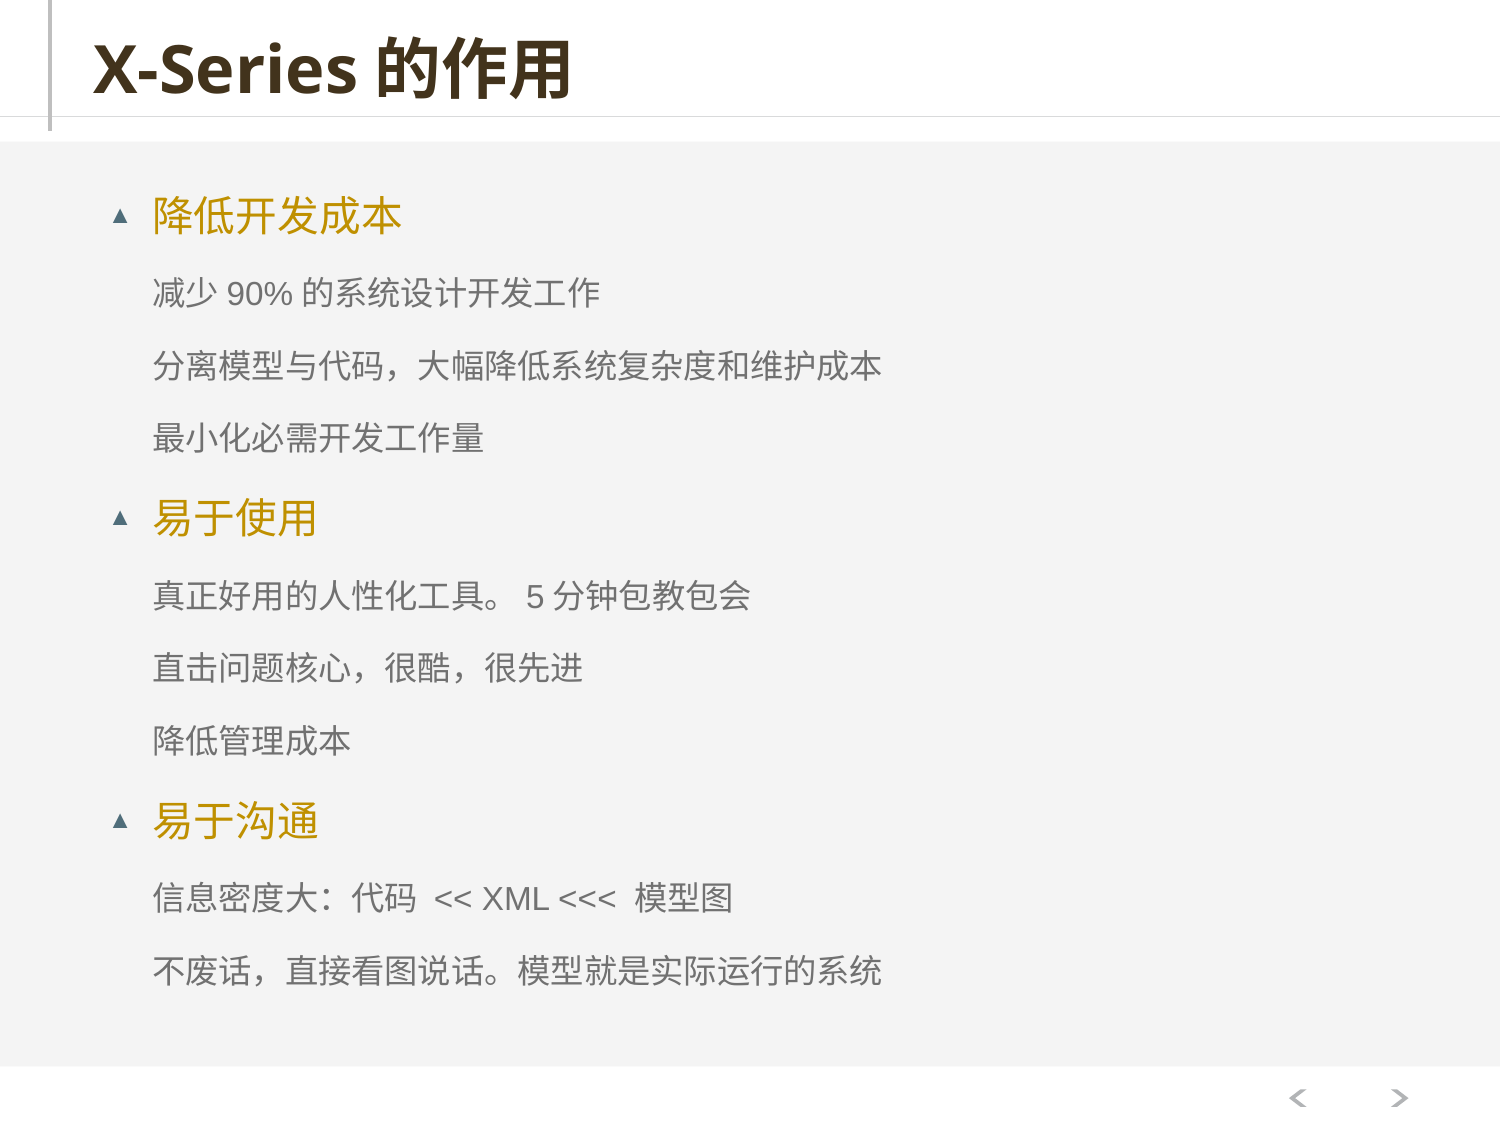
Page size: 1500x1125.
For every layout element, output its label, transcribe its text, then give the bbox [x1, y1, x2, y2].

title X-Series的作用 [78, 22, 1104, 116]
list 降低开发成本 减少90%的系统设计开发工作 分离模型与代码，大幅降低系统复杂度和维护成本 最小化必需开发工作量 易于使用 真正好用的人性化工具。5分钟包教包会 直击问题核心，很酷，很先进 降低管理成本 易于沟通 信息密度大：代码 << XML <<< 模型图 不废话，直接看图说话。模型就是实际运行的系统 [78, 172, 1388, 1040]
